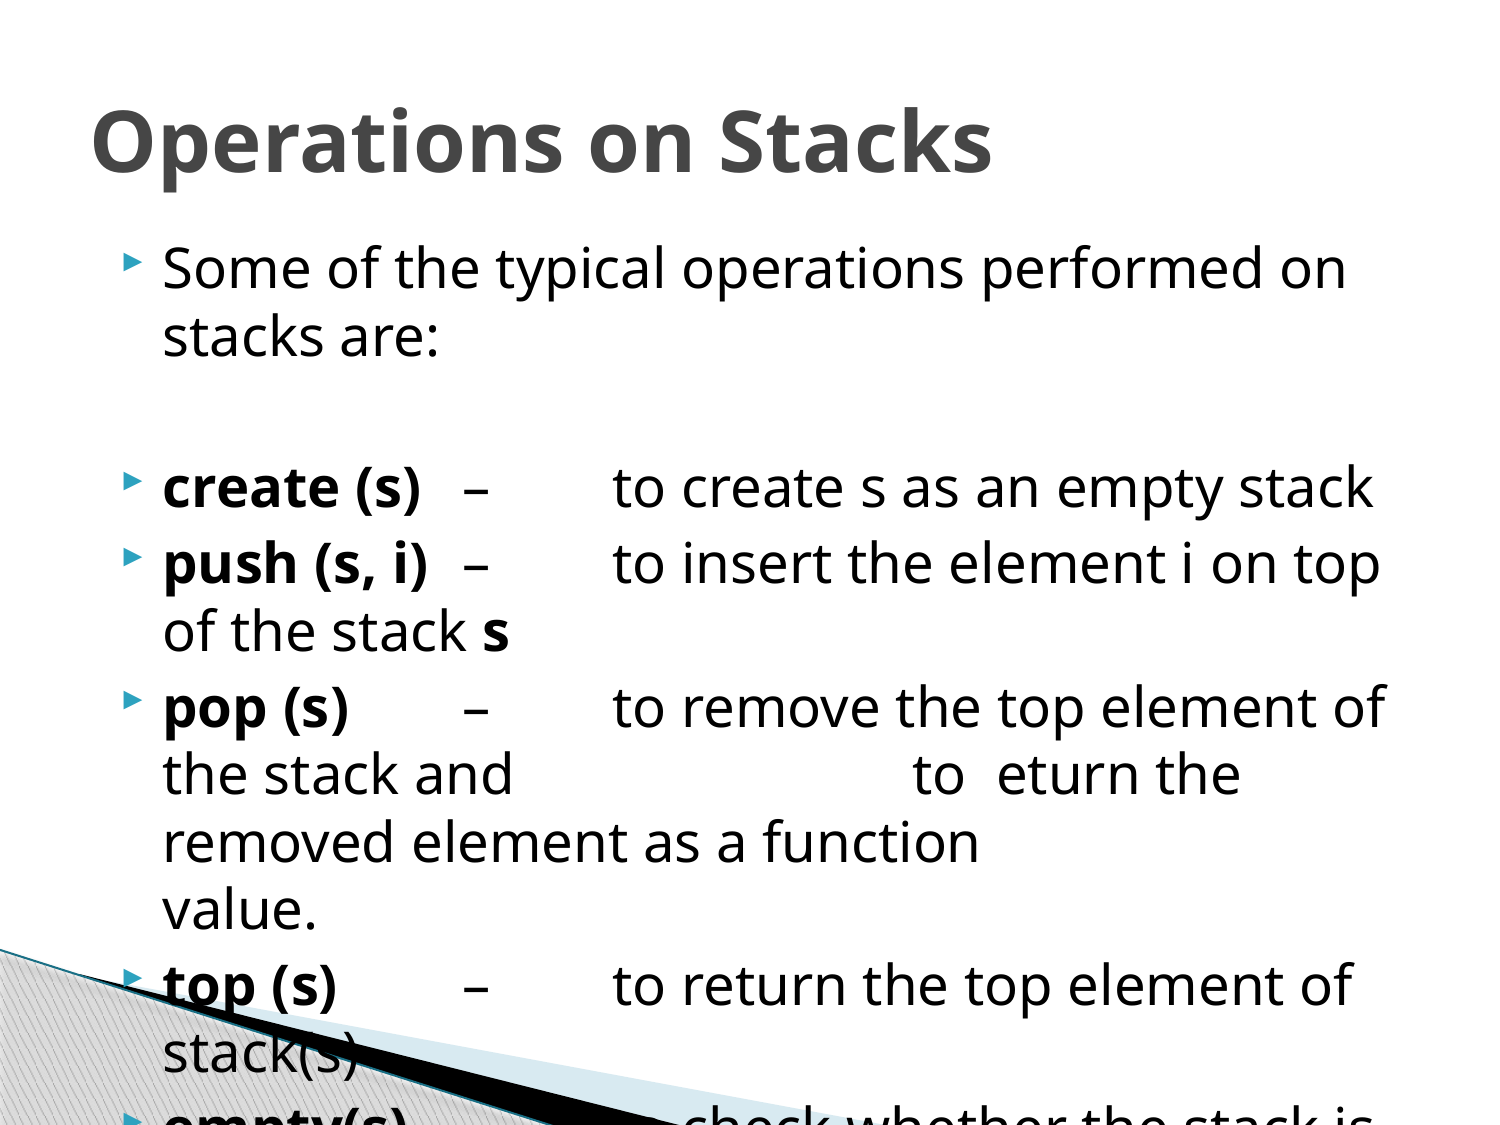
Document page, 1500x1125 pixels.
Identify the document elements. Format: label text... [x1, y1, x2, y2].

list Some of the typical operations performed on stacks are: create (s) – to create s as an empty stack push (s, i) – to insert the element i on top of the stack s pop (s) – to remove the top element of the stack and to eturn the removed element as a function value. top (s) – to return the top element of stack(s) empty(s) – to check whether the stack is empty or not. It returns true if the stack is empty, and returns false otherwise. [87, 224, 1438, 1001]
title Operations on Stacks [75, 45, 1425, 233]
